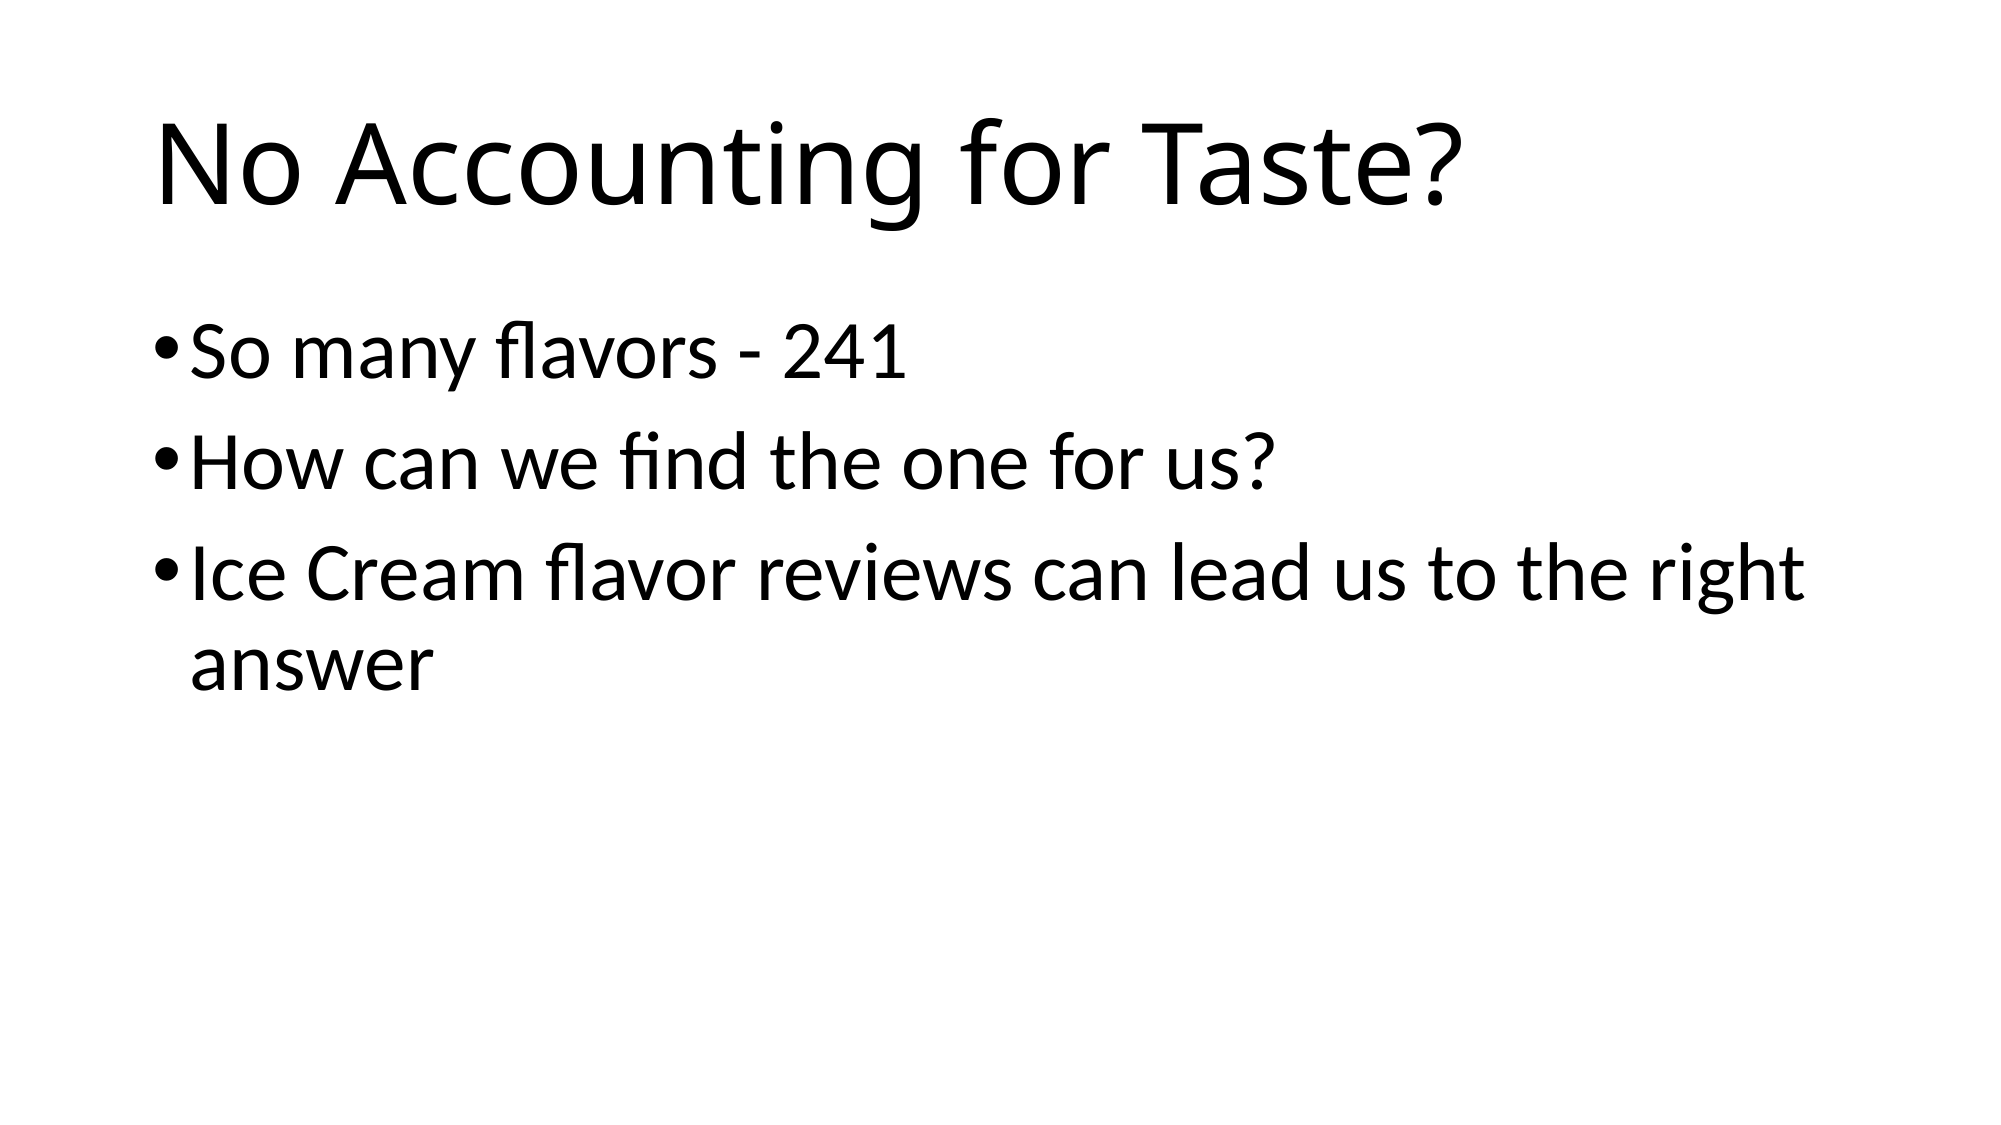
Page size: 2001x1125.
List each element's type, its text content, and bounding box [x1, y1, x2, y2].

title No Accounting for Taste? [137, 59, 1863, 278]
list So many flavors - 241 How can we find the one for us? Ice Cream flavor reviews can lead us to the right answer [137, 299, 1863, 1014]
